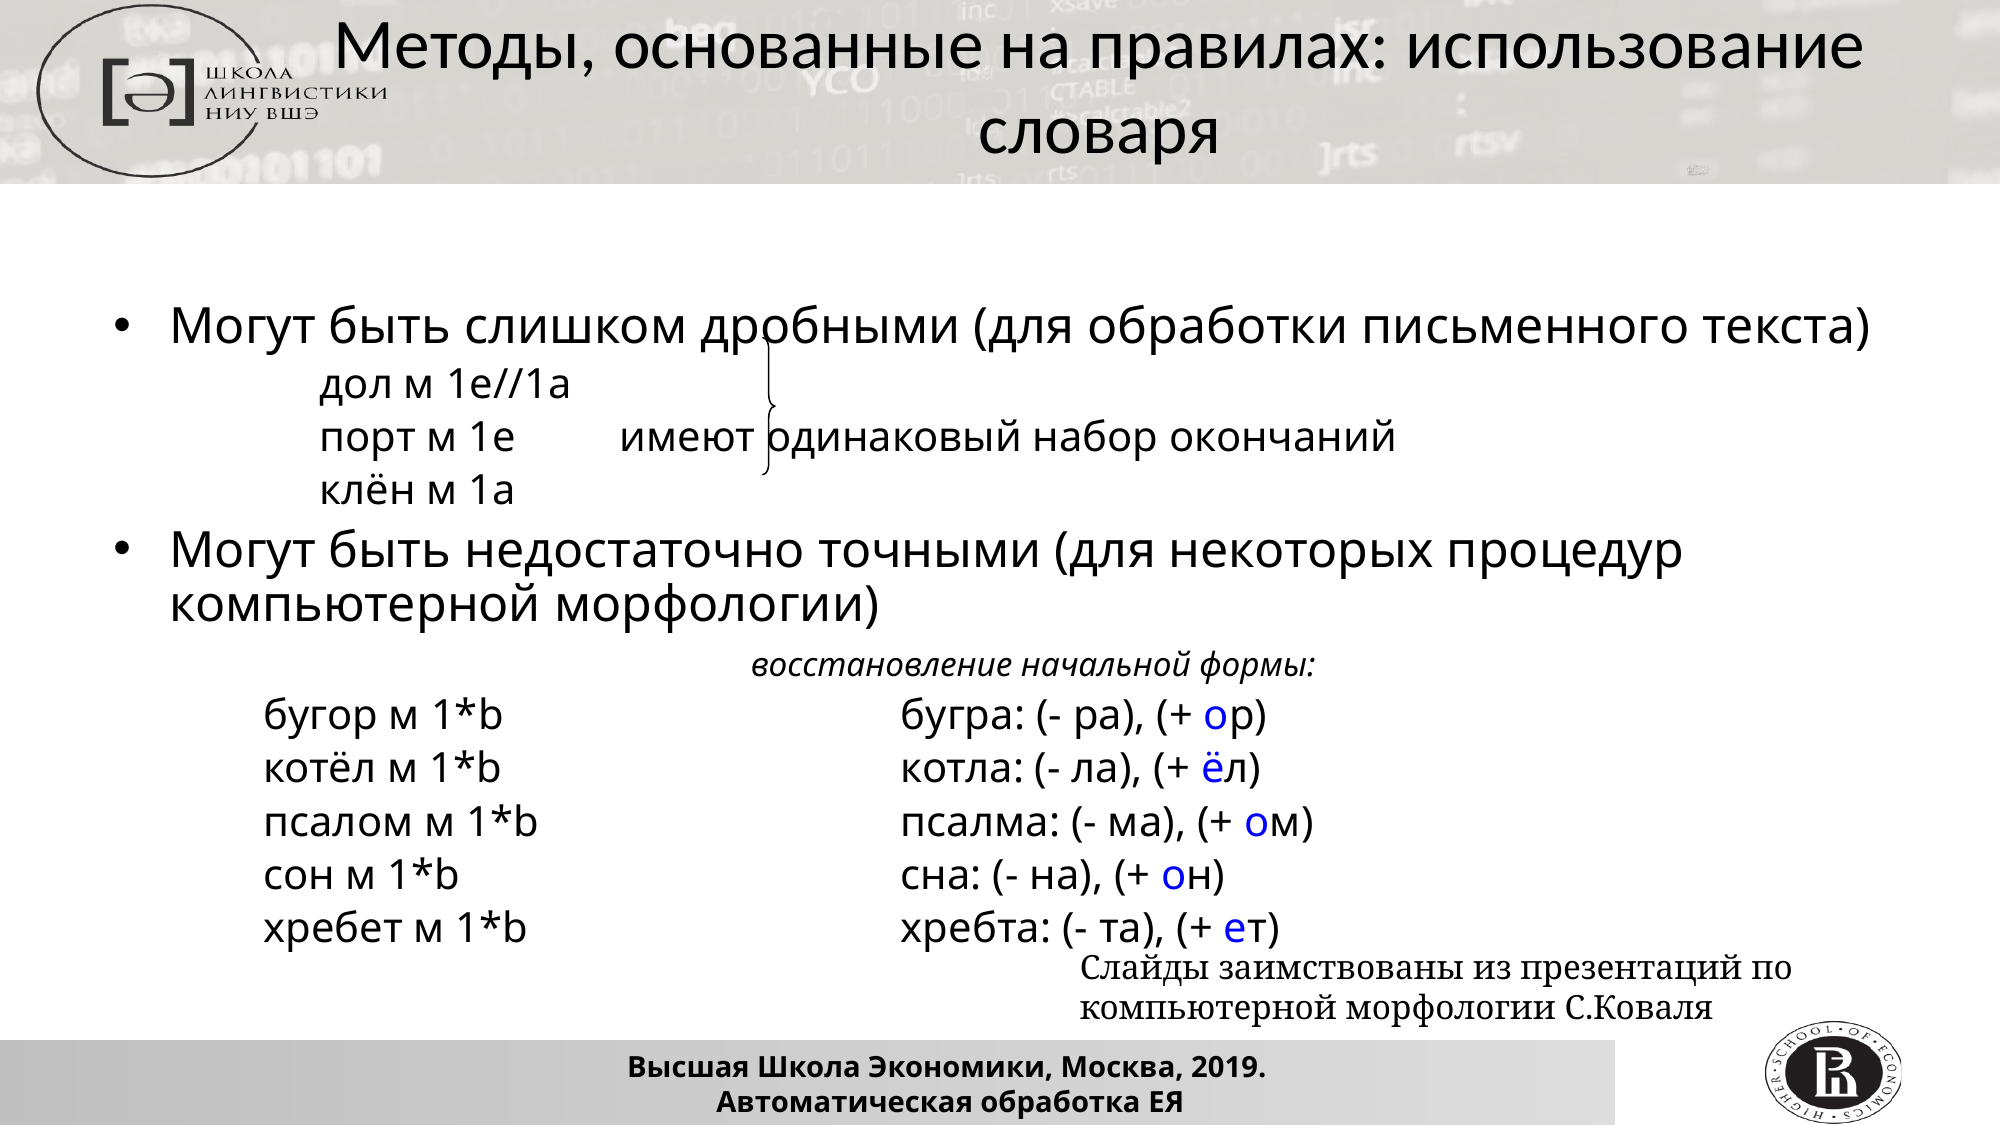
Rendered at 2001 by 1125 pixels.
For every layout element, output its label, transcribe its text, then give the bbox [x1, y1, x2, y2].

picture [1765, 1021, 1902, 1125]
title Методы, основанные на правилах: использование словаря [200, 0, 2000, 177]
text_box [762, 337, 775, 475]
text_box Слайды заимствованы из презентаций по компьютерной морфологии С.Коваля [1064, 939, 1815, 1035]
list Могут быть слишком дробными (для обработки письменного текста) дол м 1е//1а порт м 1е имеют одинаковый набор окончаний клён м 1а Могут быть недостаточно точными (для некоторых процедур компьютерной морфологии) восстановление начальной формы: бугор м 1*b бугра: (- ра), (+ ор) котёл м 1*b котла: (- ла), (+ ёл) псалом м 1*b псалма: (- ма), (+ ом) сон м 1*b сна: (- на), (+ он) хребет м 1*b хребта: (- та), (+ ет) [98, 292, 1899, 1035]
picture [31, 0, 387, 181]
